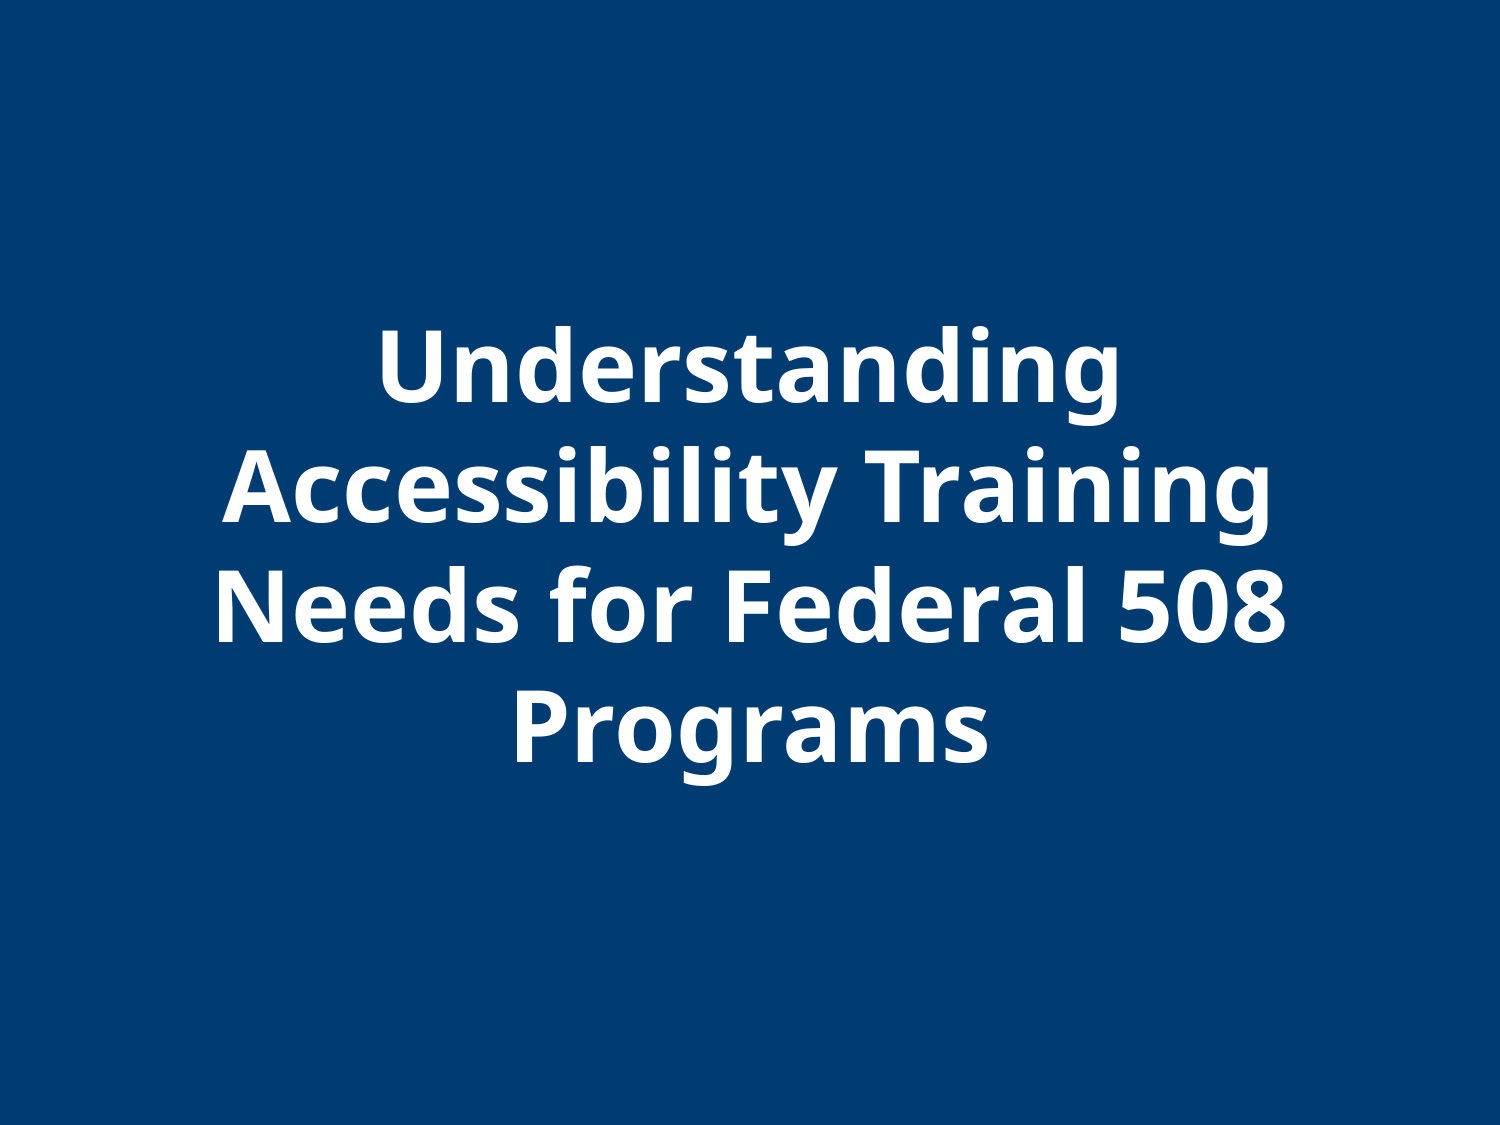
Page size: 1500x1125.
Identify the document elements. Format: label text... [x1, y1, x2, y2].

title Understanding Accessibility Training Needs for Federal 508 Programs [51, 287, 1449, 825]
